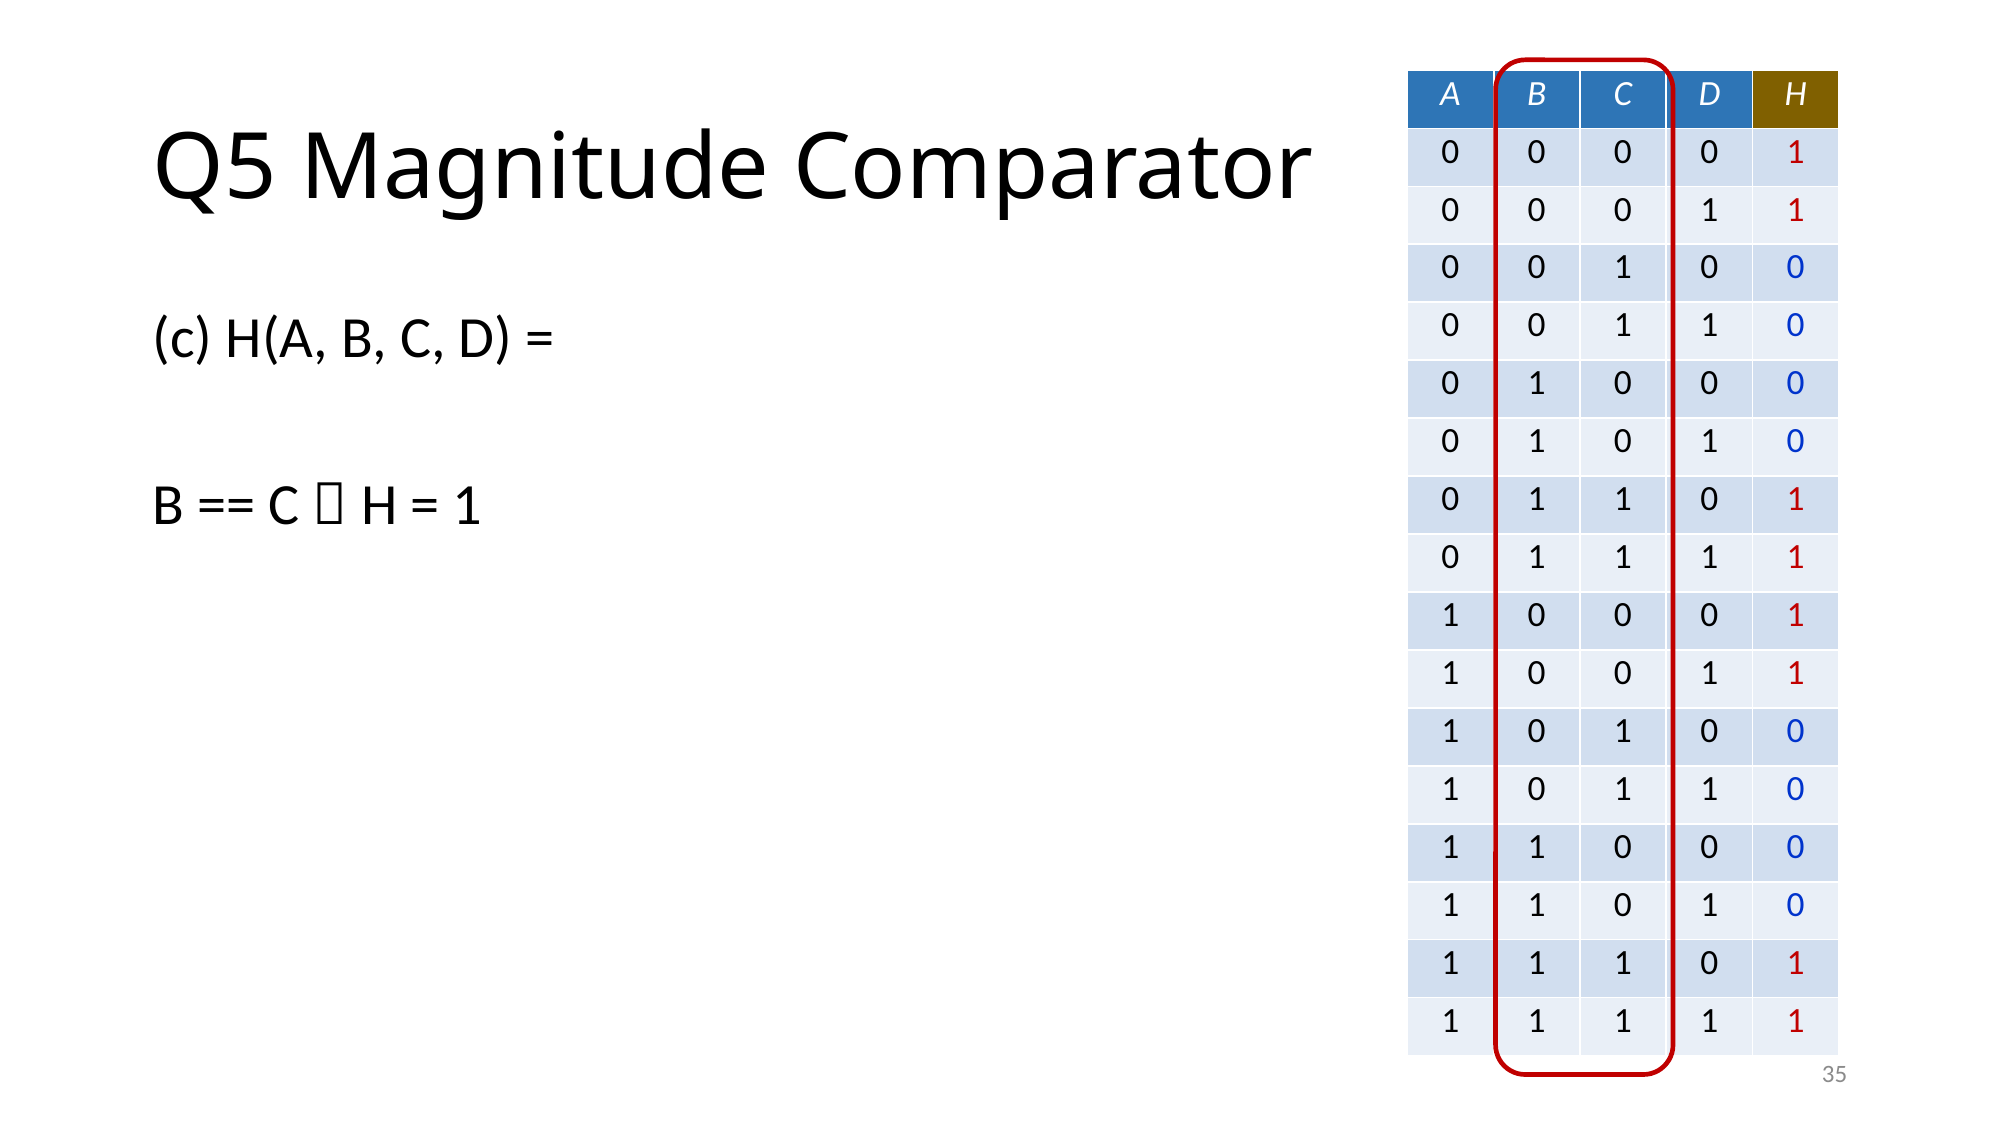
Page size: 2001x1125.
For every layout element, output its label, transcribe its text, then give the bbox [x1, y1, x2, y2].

table_header A [1408, 71, 1493, 128]
table_cell 0 [1675, 361, 1752, 417]
table_cell 1 [1675, 535, 1752, 591]
table_cell 0 [1753, 303, 1838, 359]
slide_number 35 [1412, 1042, 1863, 1103]
text_box [1494, 58, 1675, 1042]
table_cell 0 [1408, 245, 1493, 301]
table_cell 0 [1753, 883, 1838, 939]
table_cell 1 [1675, 767, 1752, 823]
table_cell 0 [1408, 477, 1493, 533]
table_cell 1 [1408, 767, 1493, 823]
table_cell 0 [1753, 245, 1838, 301]
table_cell 1 [1675, 998, 1752, 1042]
table_cell 0 [1408, 187, 1493, 243]
table_cell 1 [1675, 303, 1752, 359]
table_cell 0 [1408, 535, 1493, 591]
title Q5 Magnitude Comparator [1652, 59, 1863, 278]
table_cell 1 [1408, 825, 1493, 881]
table_cell 1 [1408, 883, 1493, 939]
table_cell 1 [1675, 883, 1752, 939]
table_cell 1 [1753, 593, 1838, 649]
table_cell 0 [1753, 825, 1838, 881]
table_cell 1 [1753, 940, 1838, 997]
table_cell 0 [1408, 419, 1493, 475]
table_header B [1495, 71, 1500, 80]
table_cell 1 [1675, 187, 1752, 243]
table_cell 0 [1675, 940, 1752, 997]
table_cell 0 [1753, 419, 1838, 475]
table_cell 1 [1753, 477, 1838, 533]
table_cell 0 [1408, 303, 1493, 359]
table_cell 0 [1753, 709, 1838, 765]
title Q5 Magnitude Comparator [137, 59, 1516, 278]
table_cell 0 [1675, 709, 1752, 765]
table_cell 0 [1675, 245, 1752, 301]
table_cell 1 [1753, 535, 1838, 591]
table_cell 1 [1408, 998, 1493, 1055]
table_cell 1 [1408, 593, 1493, 649]
table_cell 1 [1753, 187, 1838, 243]
table_cell 0 [1675, 825, 1752, 881]
table_cell 0 [1753, 361, 1838, 417]
table_cell 1 [1408, 651, 1493, 707]
table_cell 1 [1408, 709, 1493, 765]
table_header D [1669, 71, 1752, 128]
table_cell 0 [1675, 477, 1752, 533]
table_cell 0 [1675, 593, 1752, 649]
table_cell 0 [1408, 129, 1493, 186]
table_header H [1753, 71, 1838, 128]
table_cell 0 [1753, 767, 1838, 823]
table_cell 1 [1753, 651, 1838, 707]
table_cell 1 [1408, 940, 1493, 997]
table_cell 1 [1675, 419, 1752, 475]
table_cell 0 [1408, 361, 1493, 417]
table_cell 1 [1753, 998, 1838, 1042]
table_cell 1 [1675, 651, 1752, 707]
table_cell 1 [1753, 129, 1838, 186]
table_cell 0 [1675, 129, 1752, 186]
